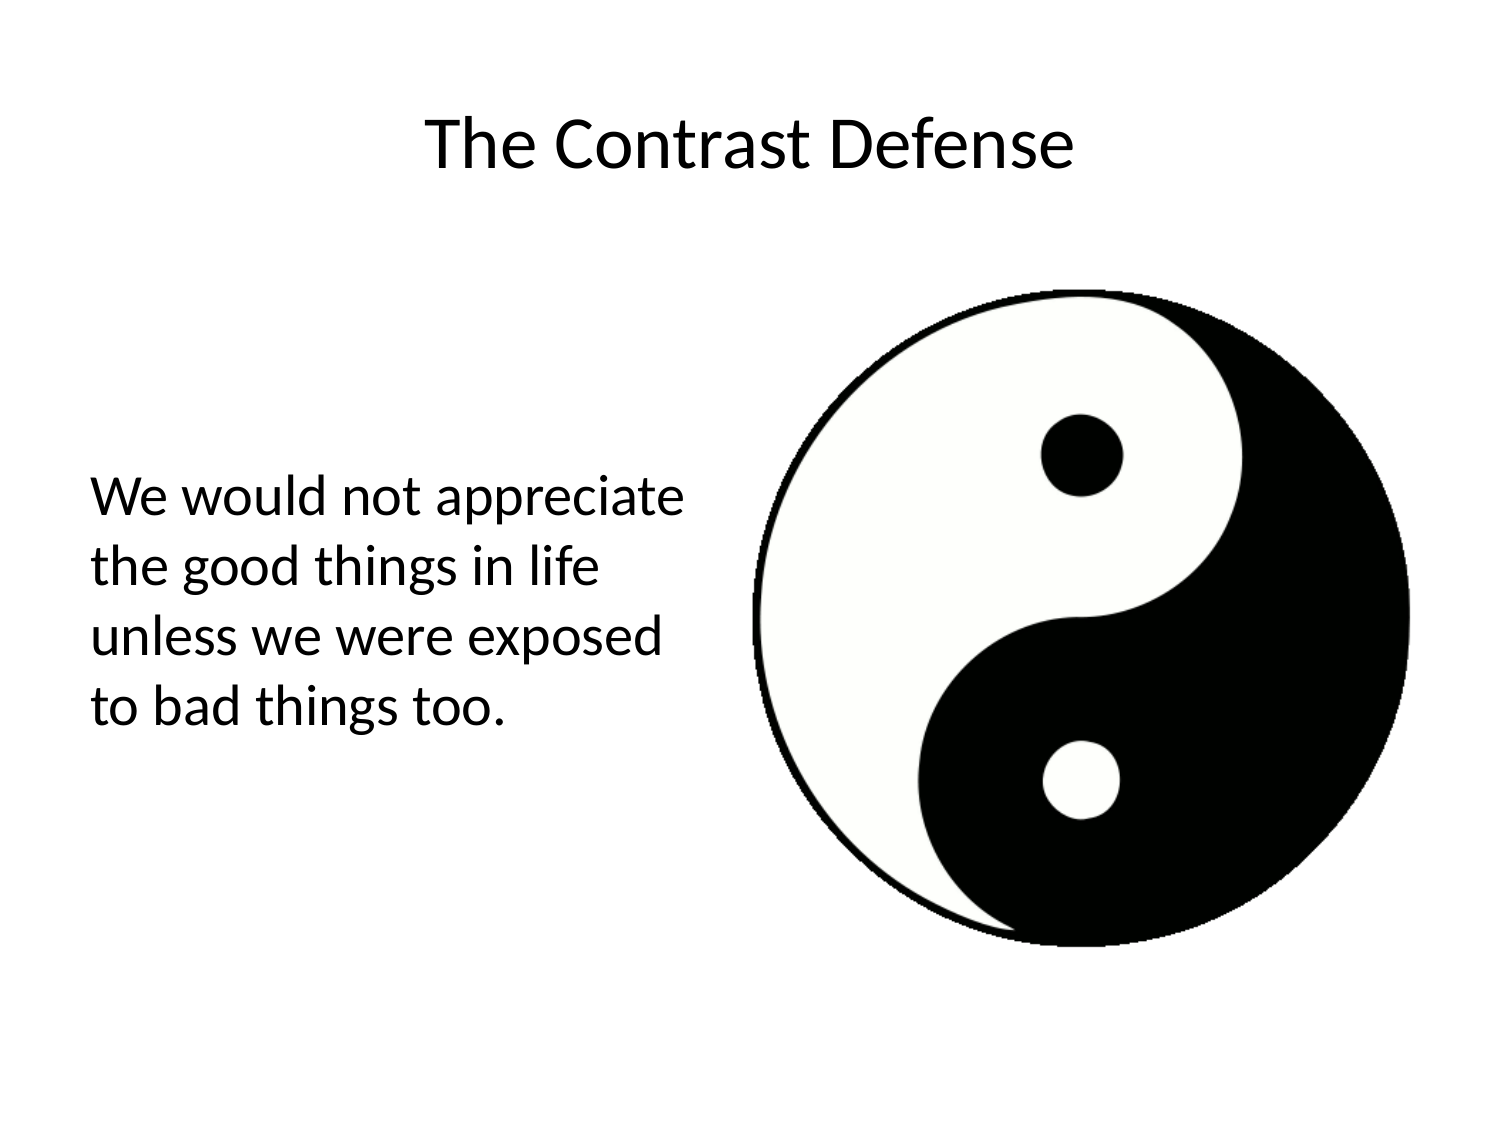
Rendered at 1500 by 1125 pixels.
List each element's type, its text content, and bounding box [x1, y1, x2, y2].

title The Contrast Defense [75, 45, 1425, 233]
list We would not appreciate the good things in life unless we were exposed to bad things too. [75, 450, 738, 888]
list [749, 287, 1413, 951]
